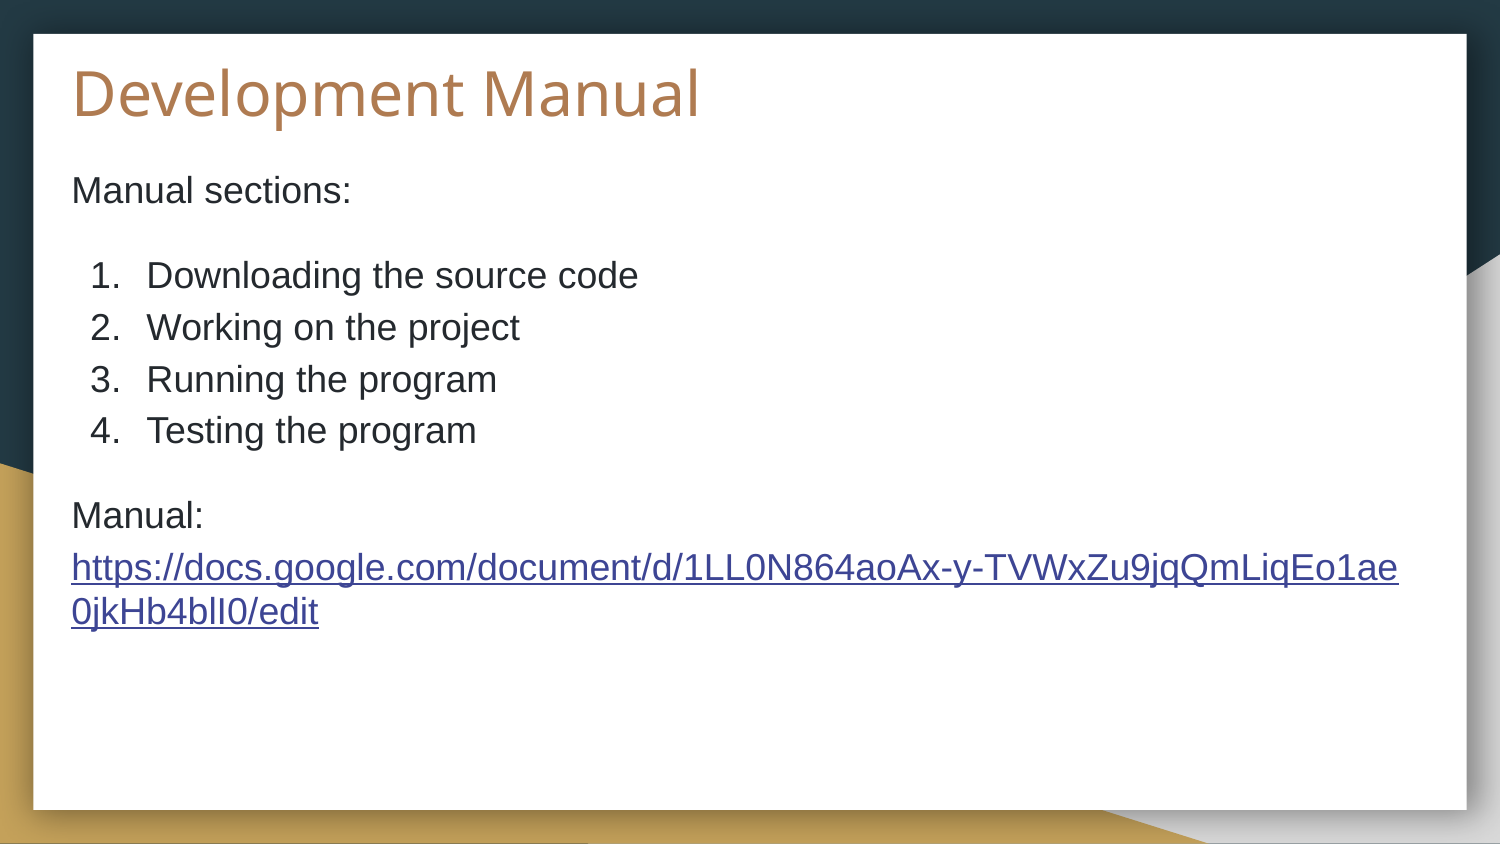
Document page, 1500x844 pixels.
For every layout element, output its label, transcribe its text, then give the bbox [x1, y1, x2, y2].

title Development Manual [56, 39, 1288, 144]
list Manual sections: Downloading the source code Working on the project Running the program Testing the program Manual: https://docs.google.com/document/d/1LL0N864aoAx-y-TVWxZu9jqQmLiqEo1ae0jkHb4blI0/edit [56, 144, 1420, 800]
